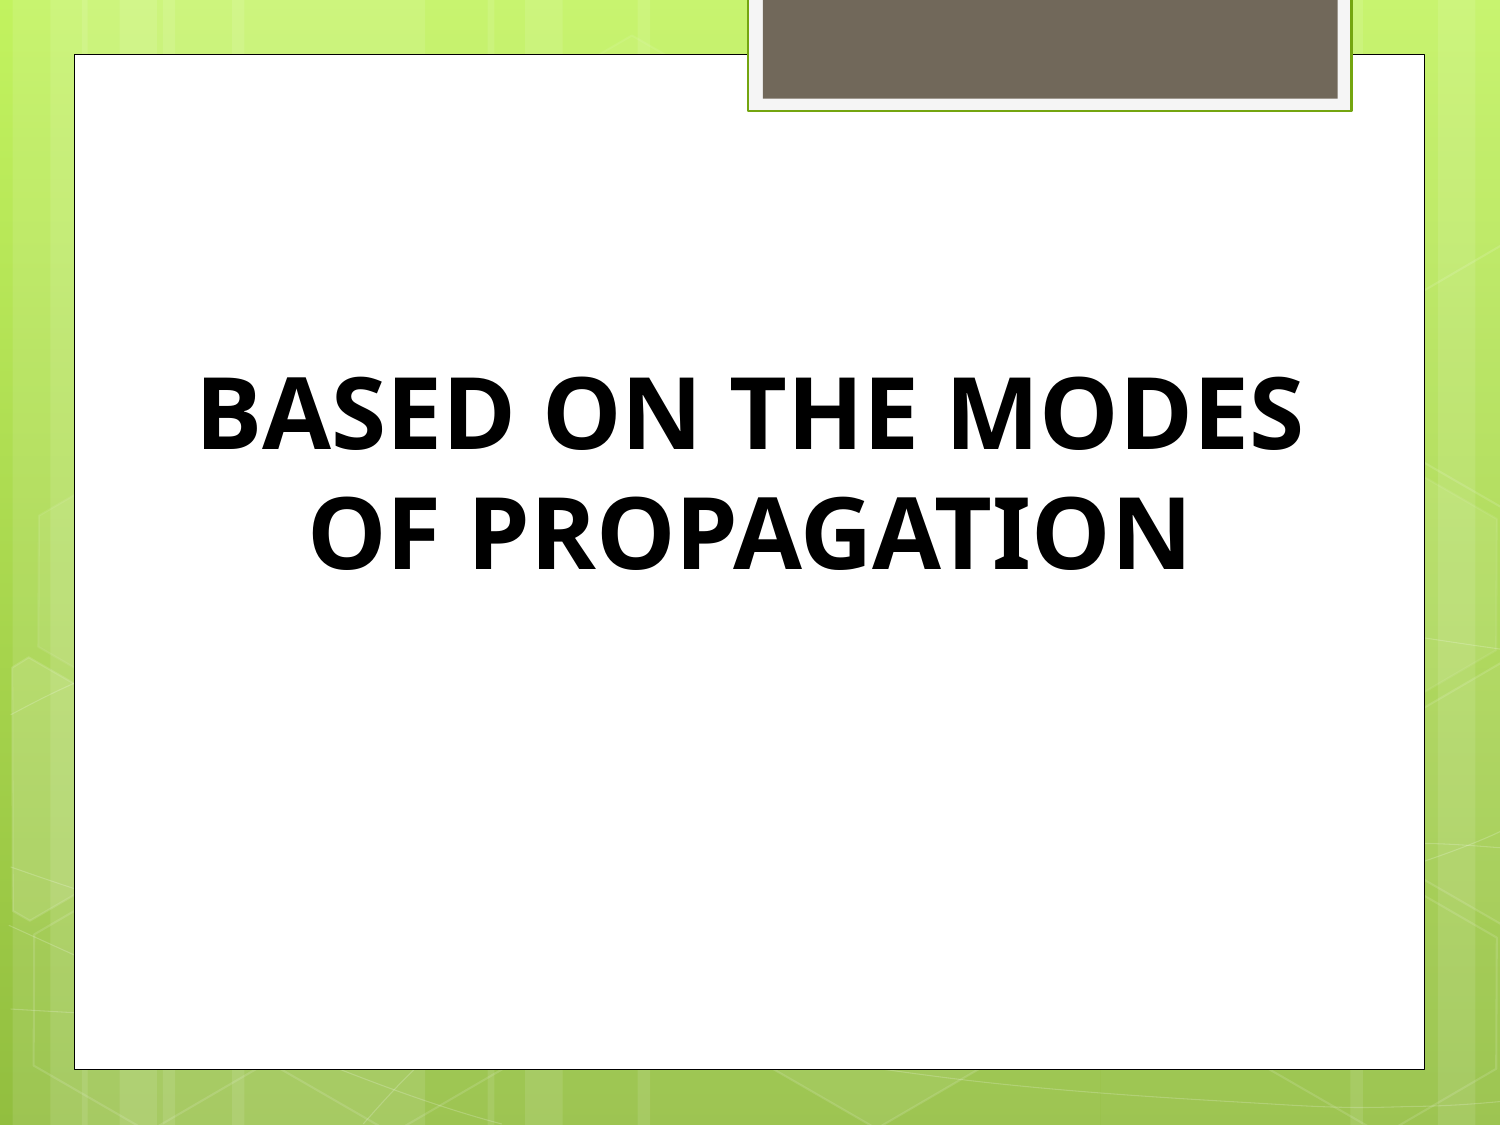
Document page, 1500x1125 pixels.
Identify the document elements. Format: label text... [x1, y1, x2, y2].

text_box BASED ON THE MODES OF PROPAGATION [125, 342, 1375, 598]
